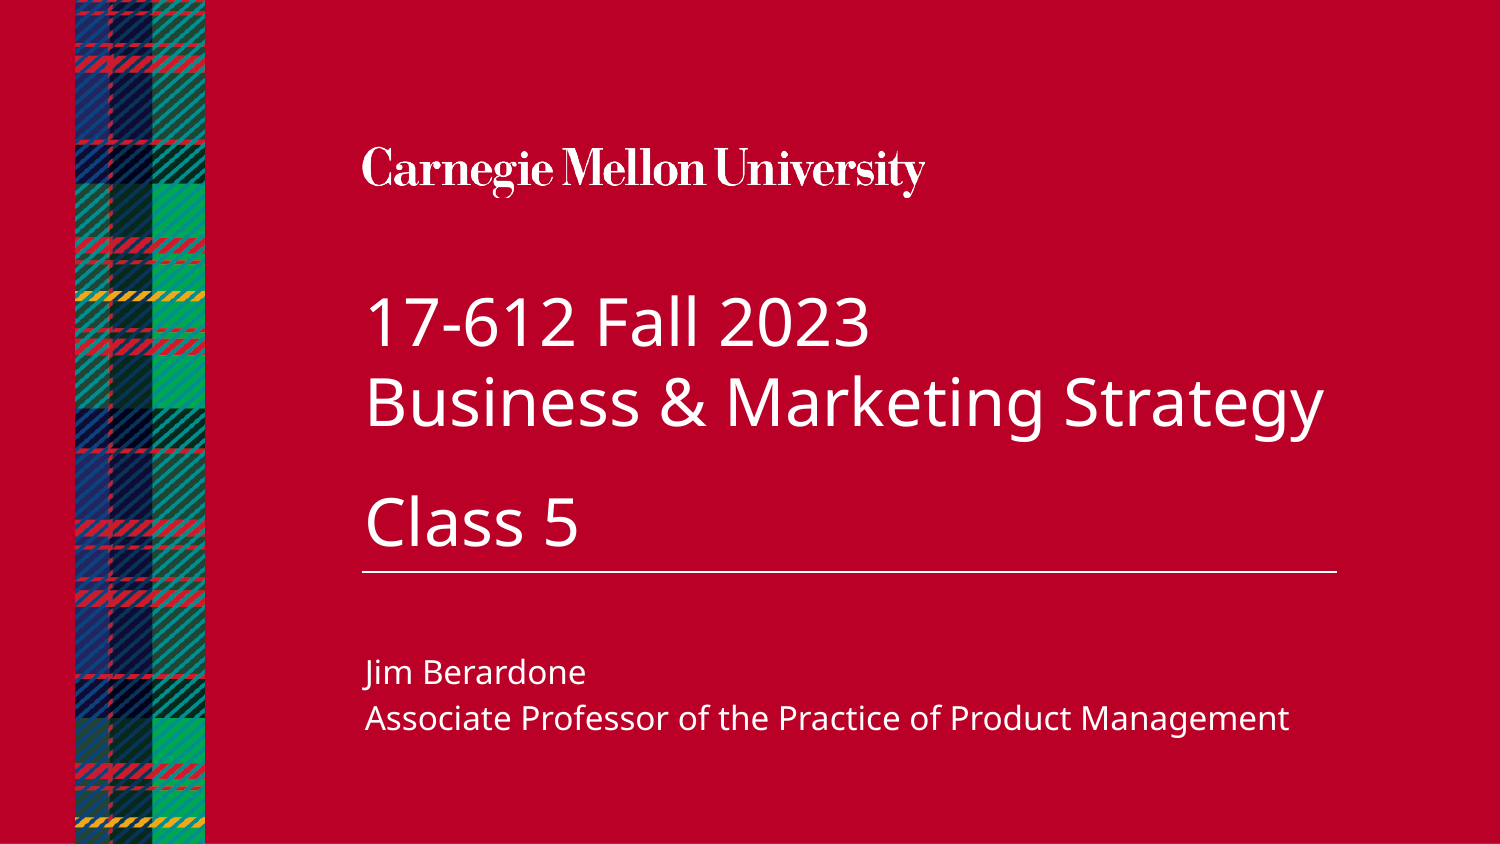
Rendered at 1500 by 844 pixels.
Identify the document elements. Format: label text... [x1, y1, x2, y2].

picture [75, 0, 205, 844]
text_box 17-612 Fall 2023 Business & Marketing Strategy Class 5 [349, 272, 1388, 572]
text_box Jim Berardone Associate Professor of the Practice of Product Management [349, 596, 1338, 760]
